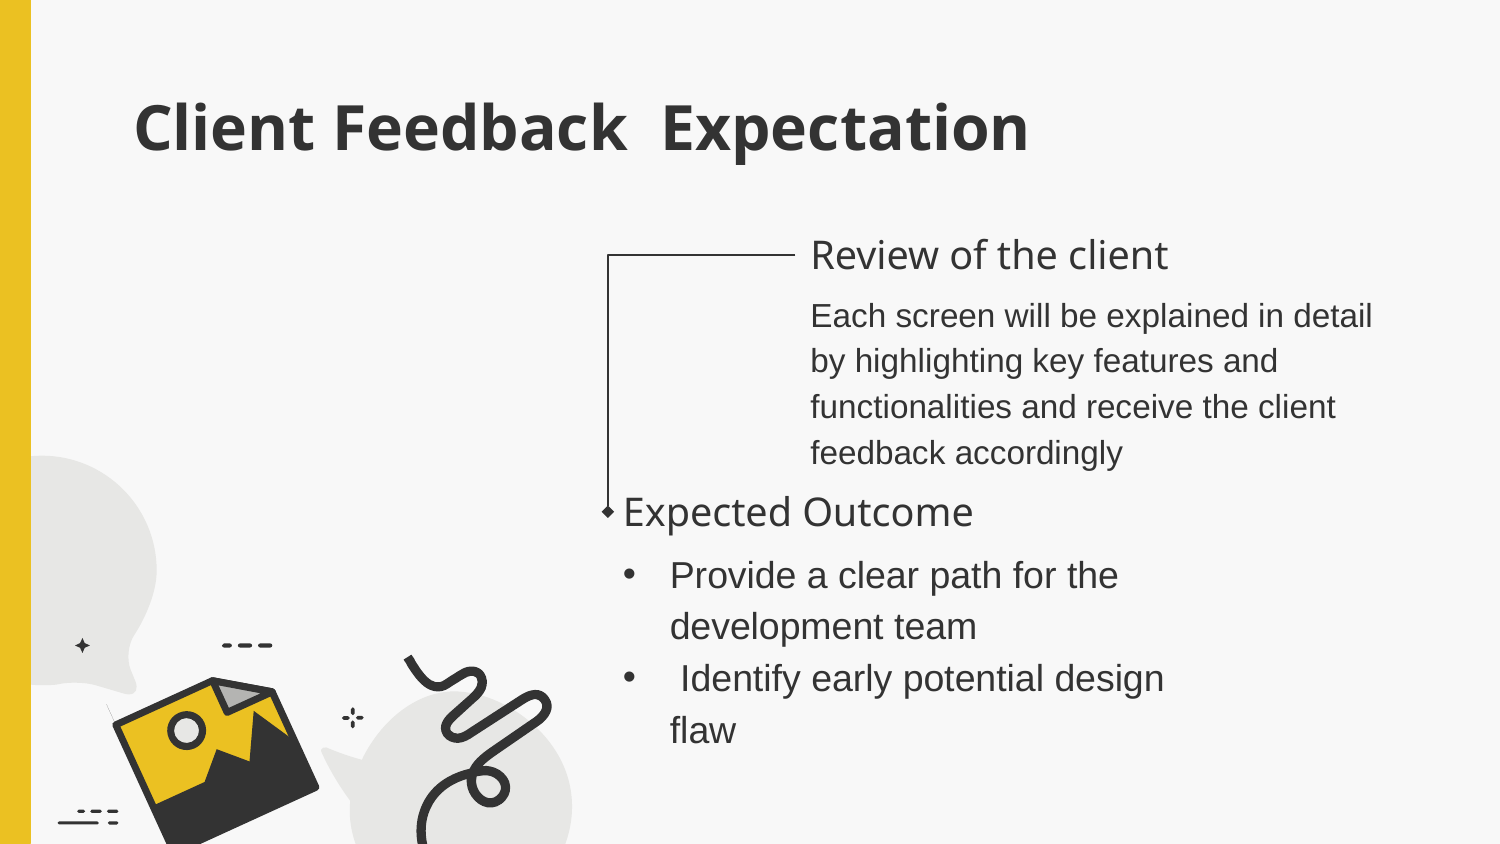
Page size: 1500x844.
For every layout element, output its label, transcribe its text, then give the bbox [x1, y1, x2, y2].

subtitle Review of the client [795, 217, 1397, 293]
subtitle Provide a clear path for the development team Identify early potential design flaw [607, 550, 1210, 771]
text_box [607, 254, 796, 512]
subtitle Each screen will be explained in detail by highlighting key features and functionalities and receive the client feedback accordingly [799, 293, 1397, 416]
title Client Feedback Expectation [118, 72, 1382, 167]
subtitle Expected Outcome [607, 474, 1210, 550]
